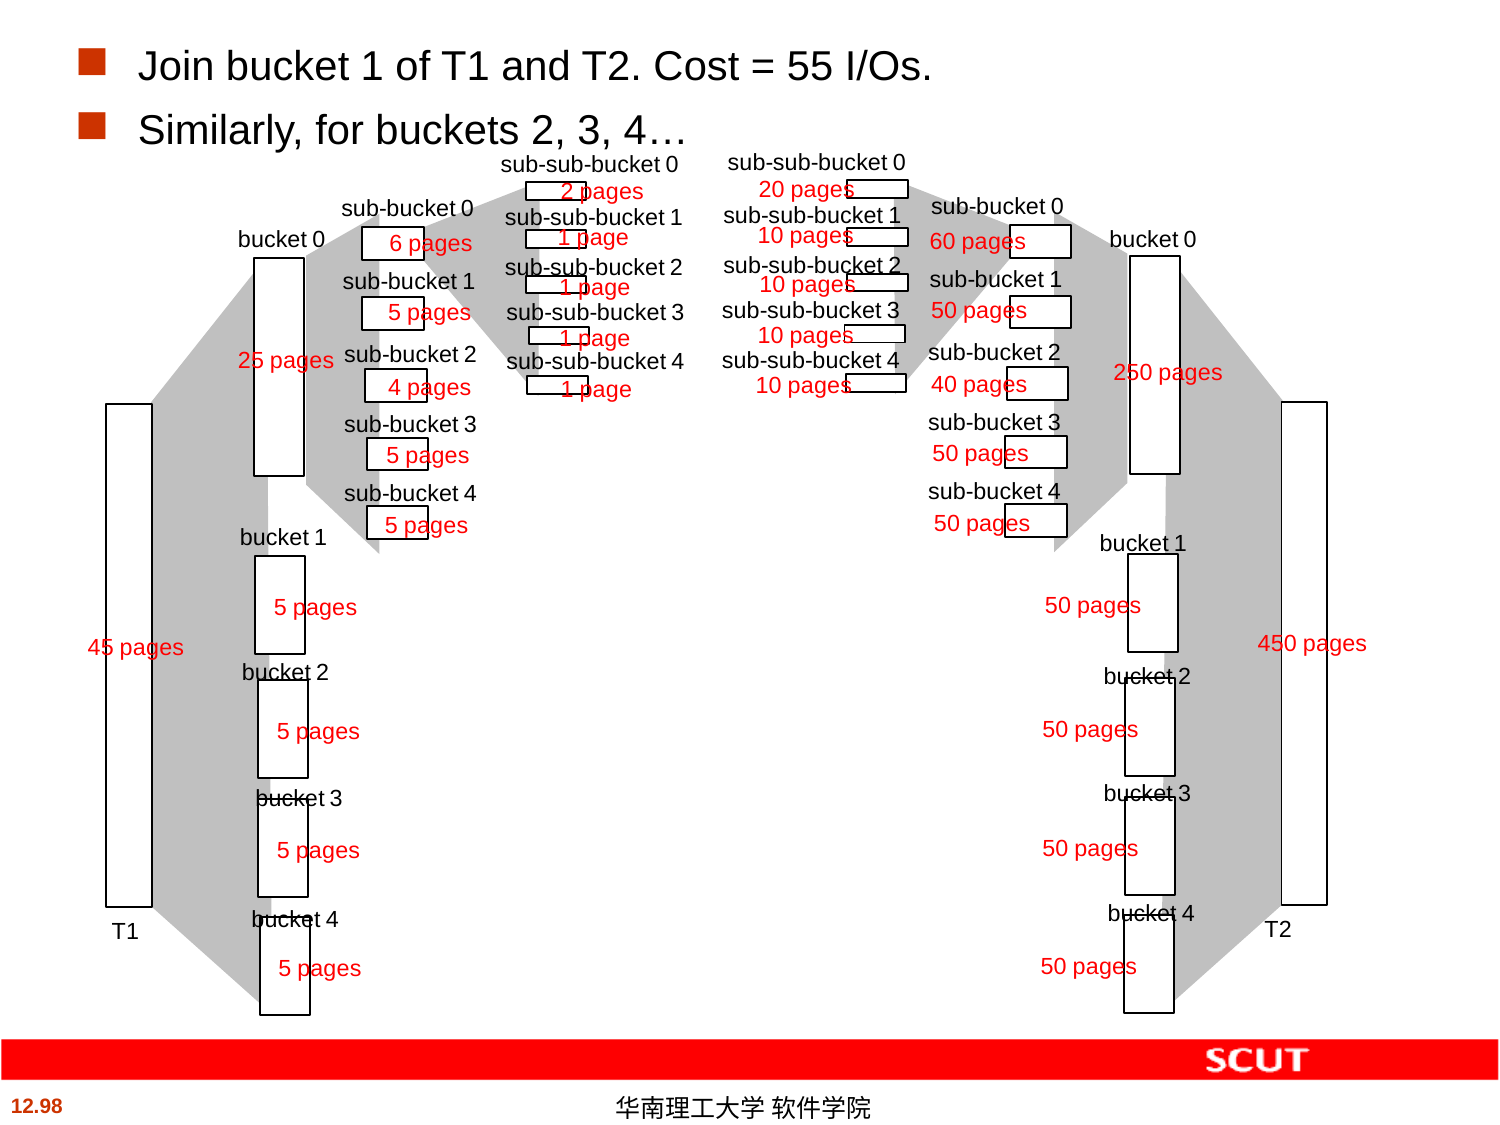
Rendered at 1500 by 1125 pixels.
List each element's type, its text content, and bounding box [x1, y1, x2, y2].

list Join bucket 1 of T1 and T2. Cost = 55 I/Os. Similarly, for buckets 2, 3, 4… [66, 31, 1417, 774]
picture [0, 1038, 1500, 1083]
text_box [87, 148, 1399, 1017]
